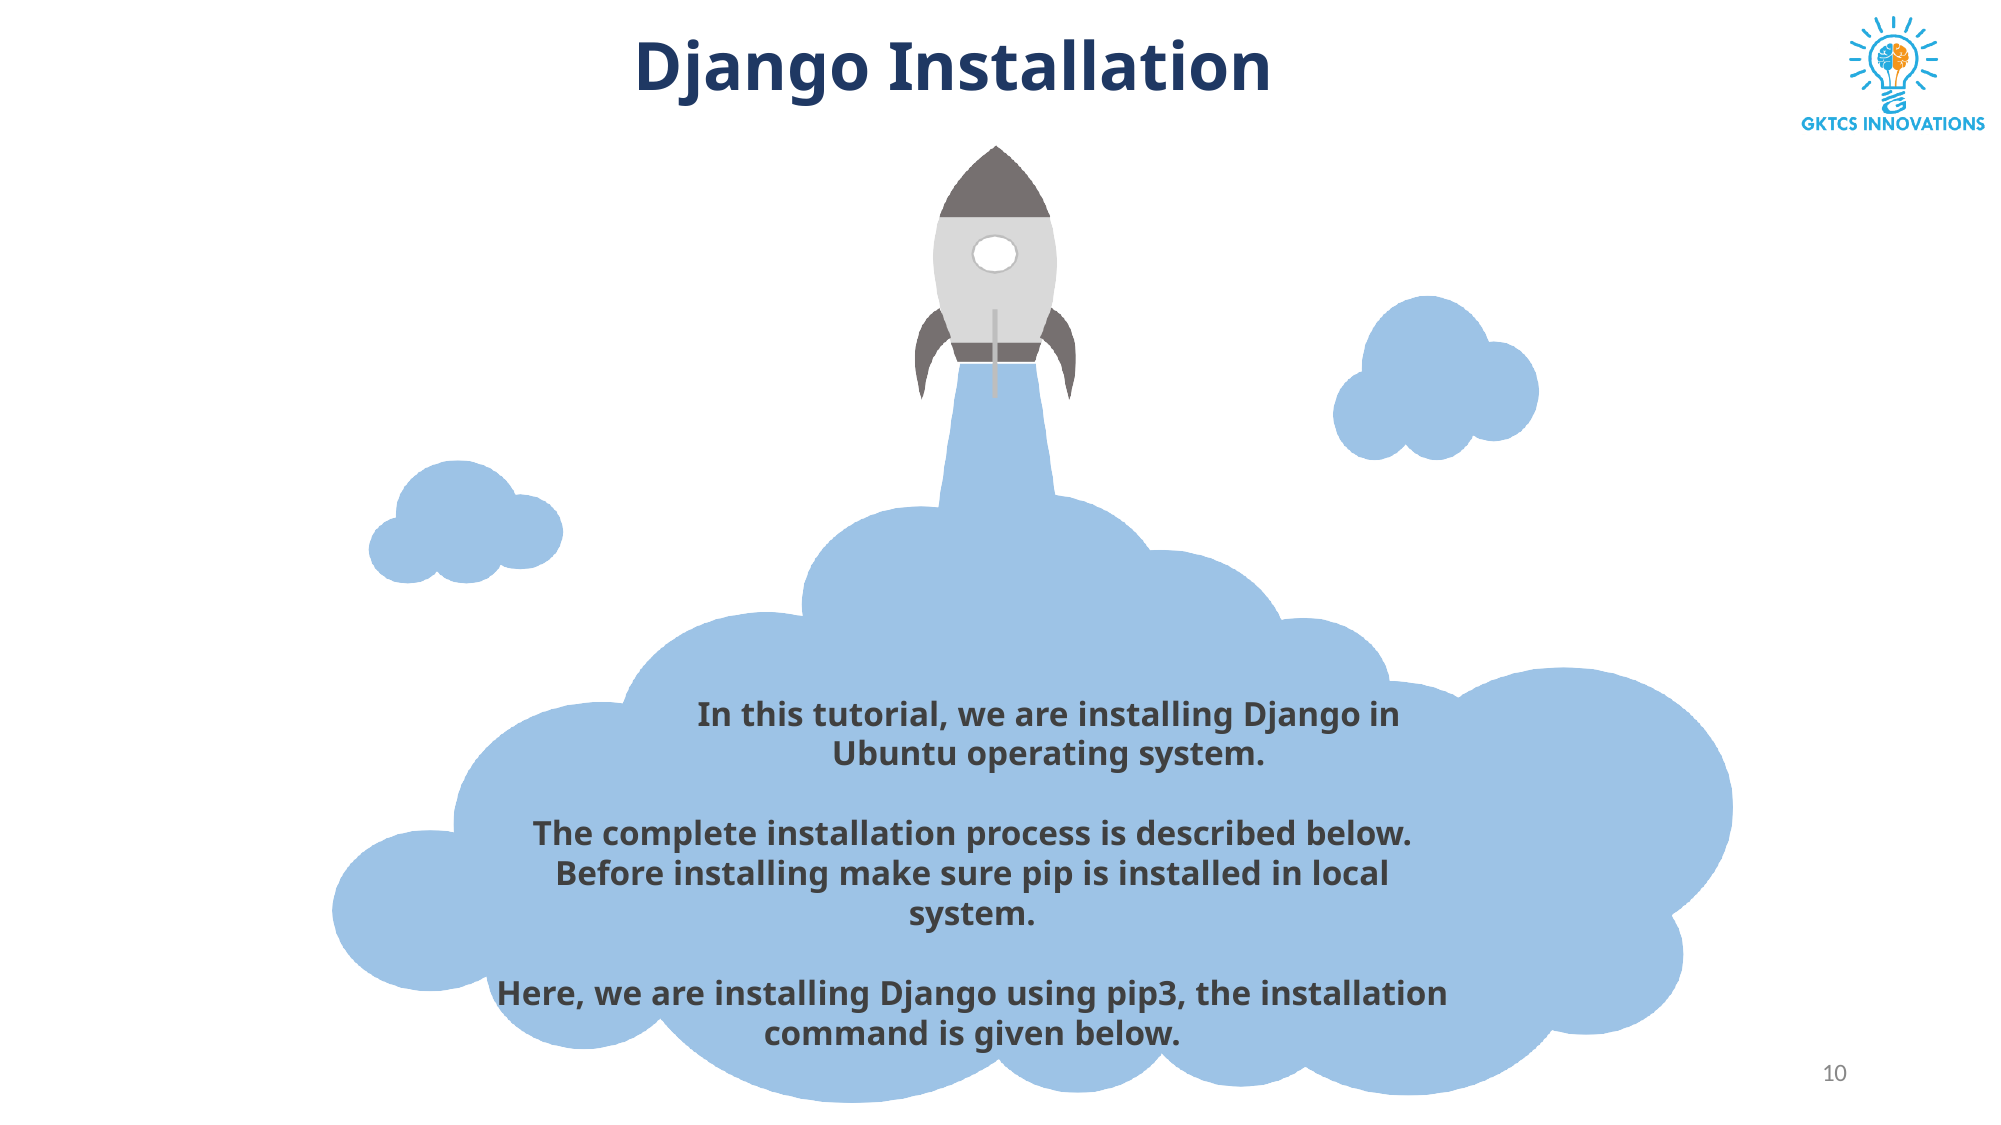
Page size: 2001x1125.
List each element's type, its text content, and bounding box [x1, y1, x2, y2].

picture [331, 145, 1733, 1103]
slide_number 10 [1815, 1060, 1856, 1125]
title Django Installation [311, 1, 1675, 212]
picture [1801, 16, 1985, 135]
